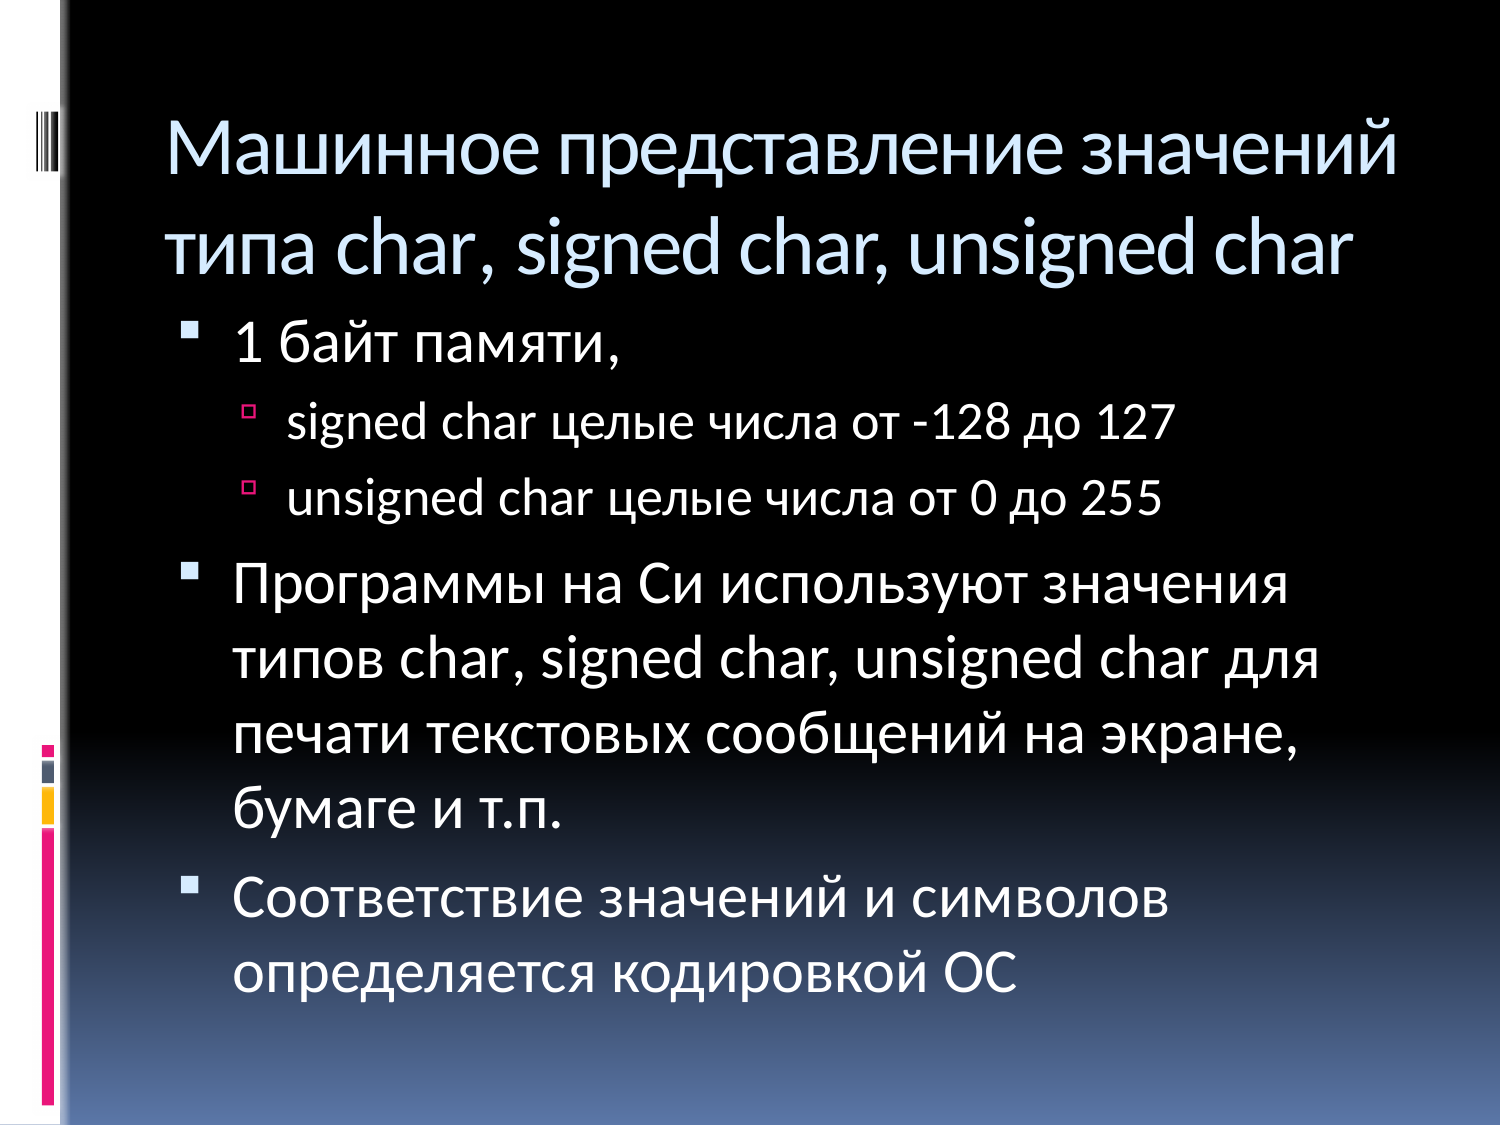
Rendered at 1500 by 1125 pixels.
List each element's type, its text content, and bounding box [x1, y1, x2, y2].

title Машинное представление значений типа char, signed char, unsigned char [150, 83, 1425, 234]
list 1 байт памяти, signed char целые числа от -128 до 127 unsigned char целые числа от 0 до 255 Программы на Си используют значения типов char, signed char, unsigned char для печати текстовых сообщений на экране, бумаге и т.п. Соответствие значений и символов определяется кодировкой ОС [150, 292, 1425, 1043]
